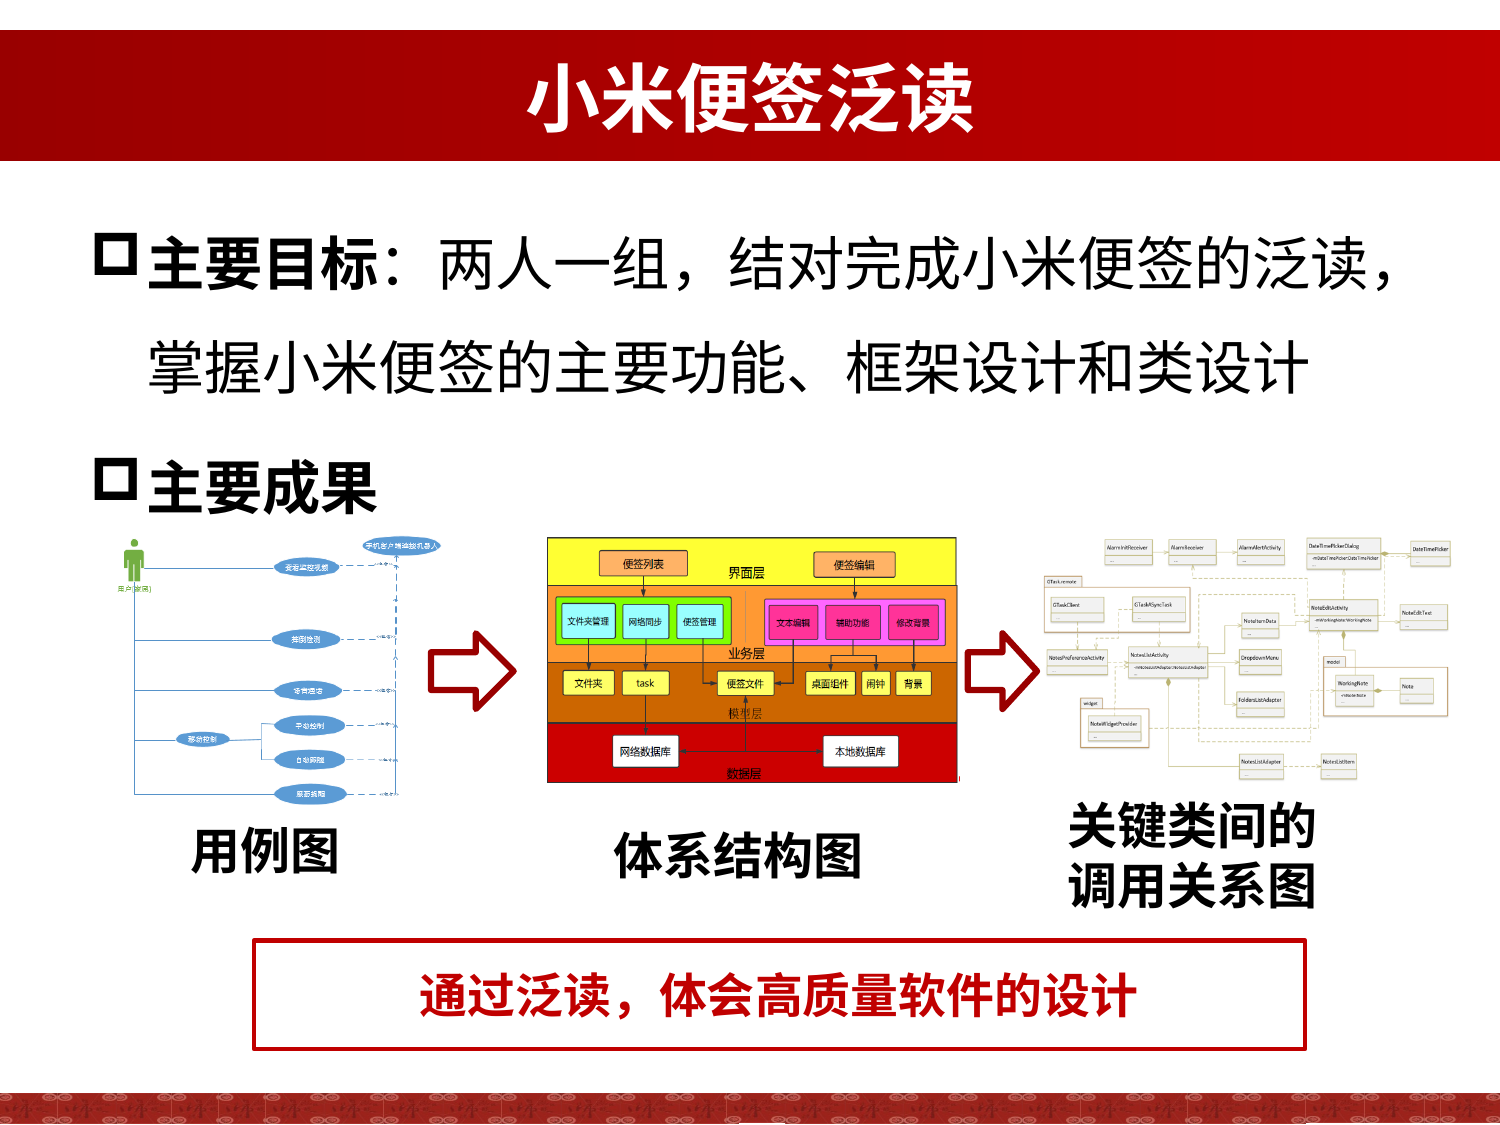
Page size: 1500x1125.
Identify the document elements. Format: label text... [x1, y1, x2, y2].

text_box 通过泛读，体会高质量软件的设计 [252, 938, 1307, 1051]
text_box 用例图 [117, 832, 414, 888]
picture [0, 1093, 1500, 1124]
text_box 主要目标：两人一组，结对完成小米便签的泛读，掌握小米便签的主要功能、框架设计和类设计 [75, 184, 1459, 408]
text_box 体系结构图 [590, 816, 886, 892]
picture [543, 534, 960, 788]
text_box 关键类间的调用关系图 [1045, 791, 1341, 922]
picture [1036, 530, 1454, 783]
picture [105, 519, 455, 823]
text_box [458, 633, 514, 710]
text_box 主要成果 [75, 408, 1459, 529]
title 小米便签泛读 [75, 31, 1425, 161]
text_box [967, 633, 1031, 710]
